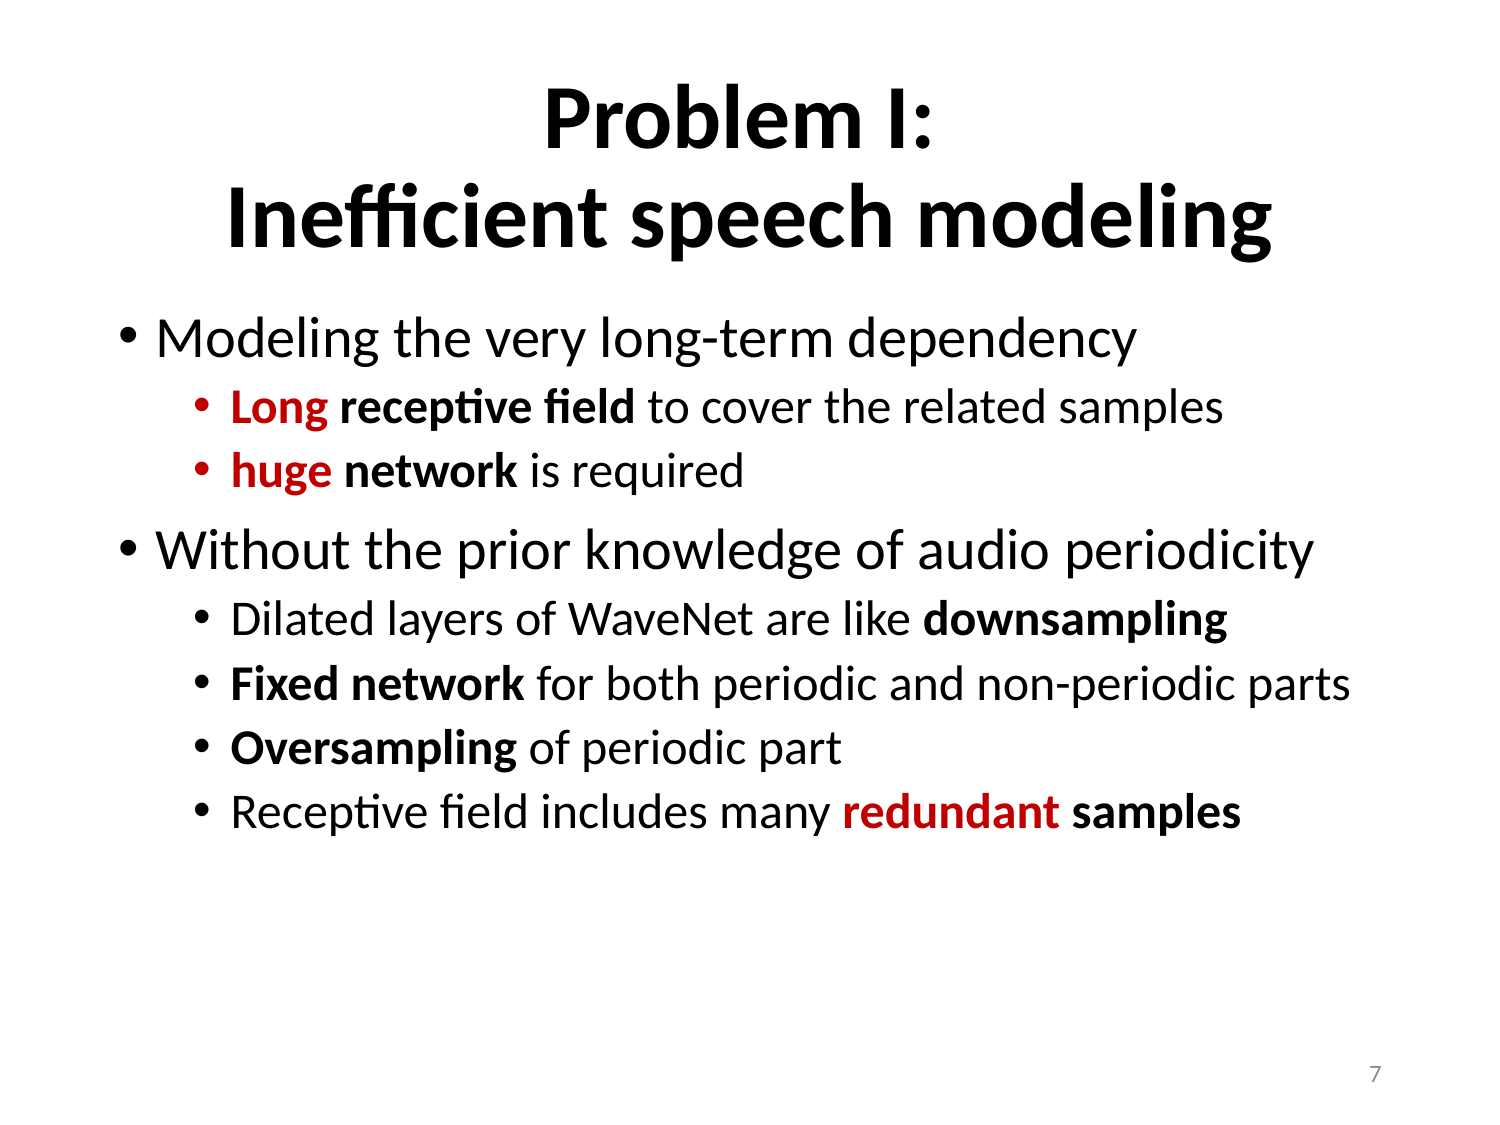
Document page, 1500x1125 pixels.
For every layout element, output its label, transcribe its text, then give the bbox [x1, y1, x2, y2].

slide_number 6 [1059, 1042, 1397, 1103]
list Modeling the very long-term dependency Long receptive field to cover the related samples huge network is required Without the prior knowledge of audio periodicity Dilated layers of WaveNet are like downsampling Fixed network for both periodic and non-periodic parts Oversampling of periodic part Receptive field includes many redundant samples [103, 299, 1397, 1014]
title Problem I: Inefficient speech modeling [103, 59, 1397, 278]
